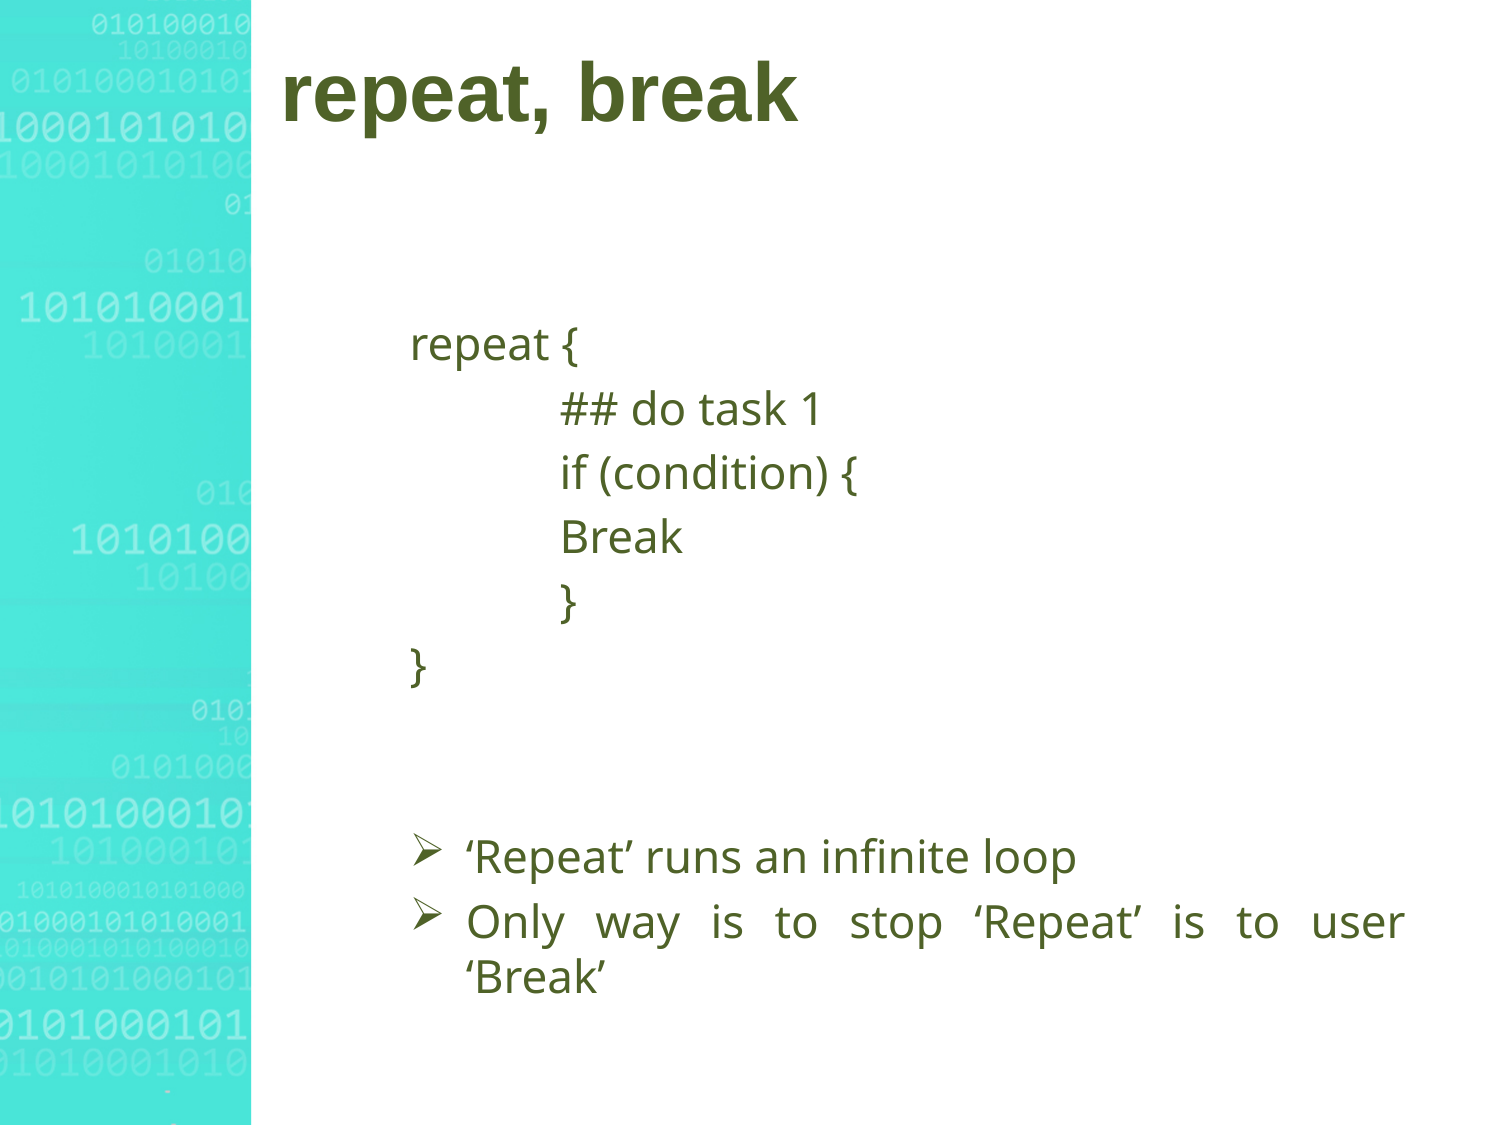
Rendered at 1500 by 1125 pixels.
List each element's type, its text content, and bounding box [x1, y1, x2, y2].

title repeat, break [265, 0, 1500, 176]
list repeat { ## do task 1 if (condition) { Break } } ‘Repeat’ runs an infinite loop Only way is to stop ‘Repeat’ is to user ‘Break’ [344, 243, 1422, 835]
picture [0, 0, 1500, 1125]
